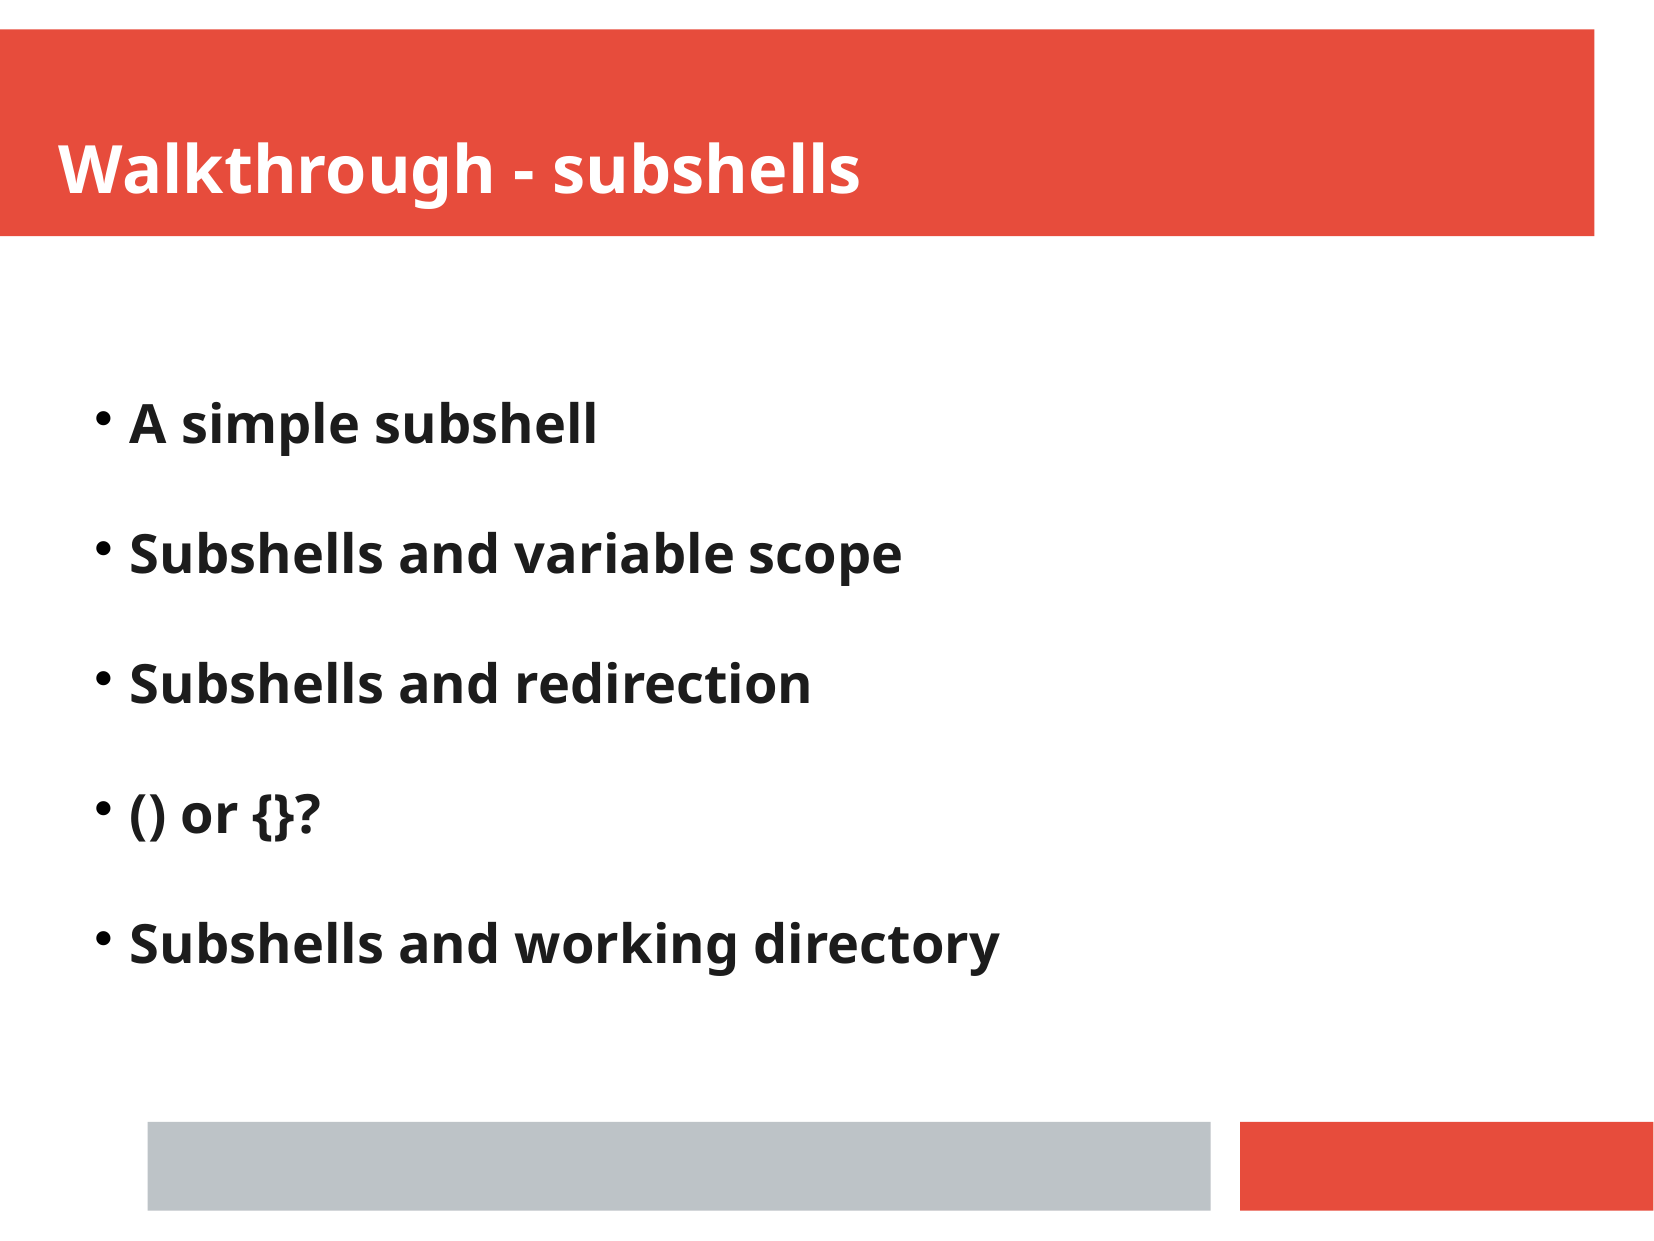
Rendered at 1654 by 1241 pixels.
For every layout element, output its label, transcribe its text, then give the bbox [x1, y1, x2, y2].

text_box Walkthrough - subshells [58, 58, 1595, 207]
text_box A simple subshell Subshells and variable scope Subshells and redirection () or {}? Subshells and working directory [58, 324, 1565, 1093]
